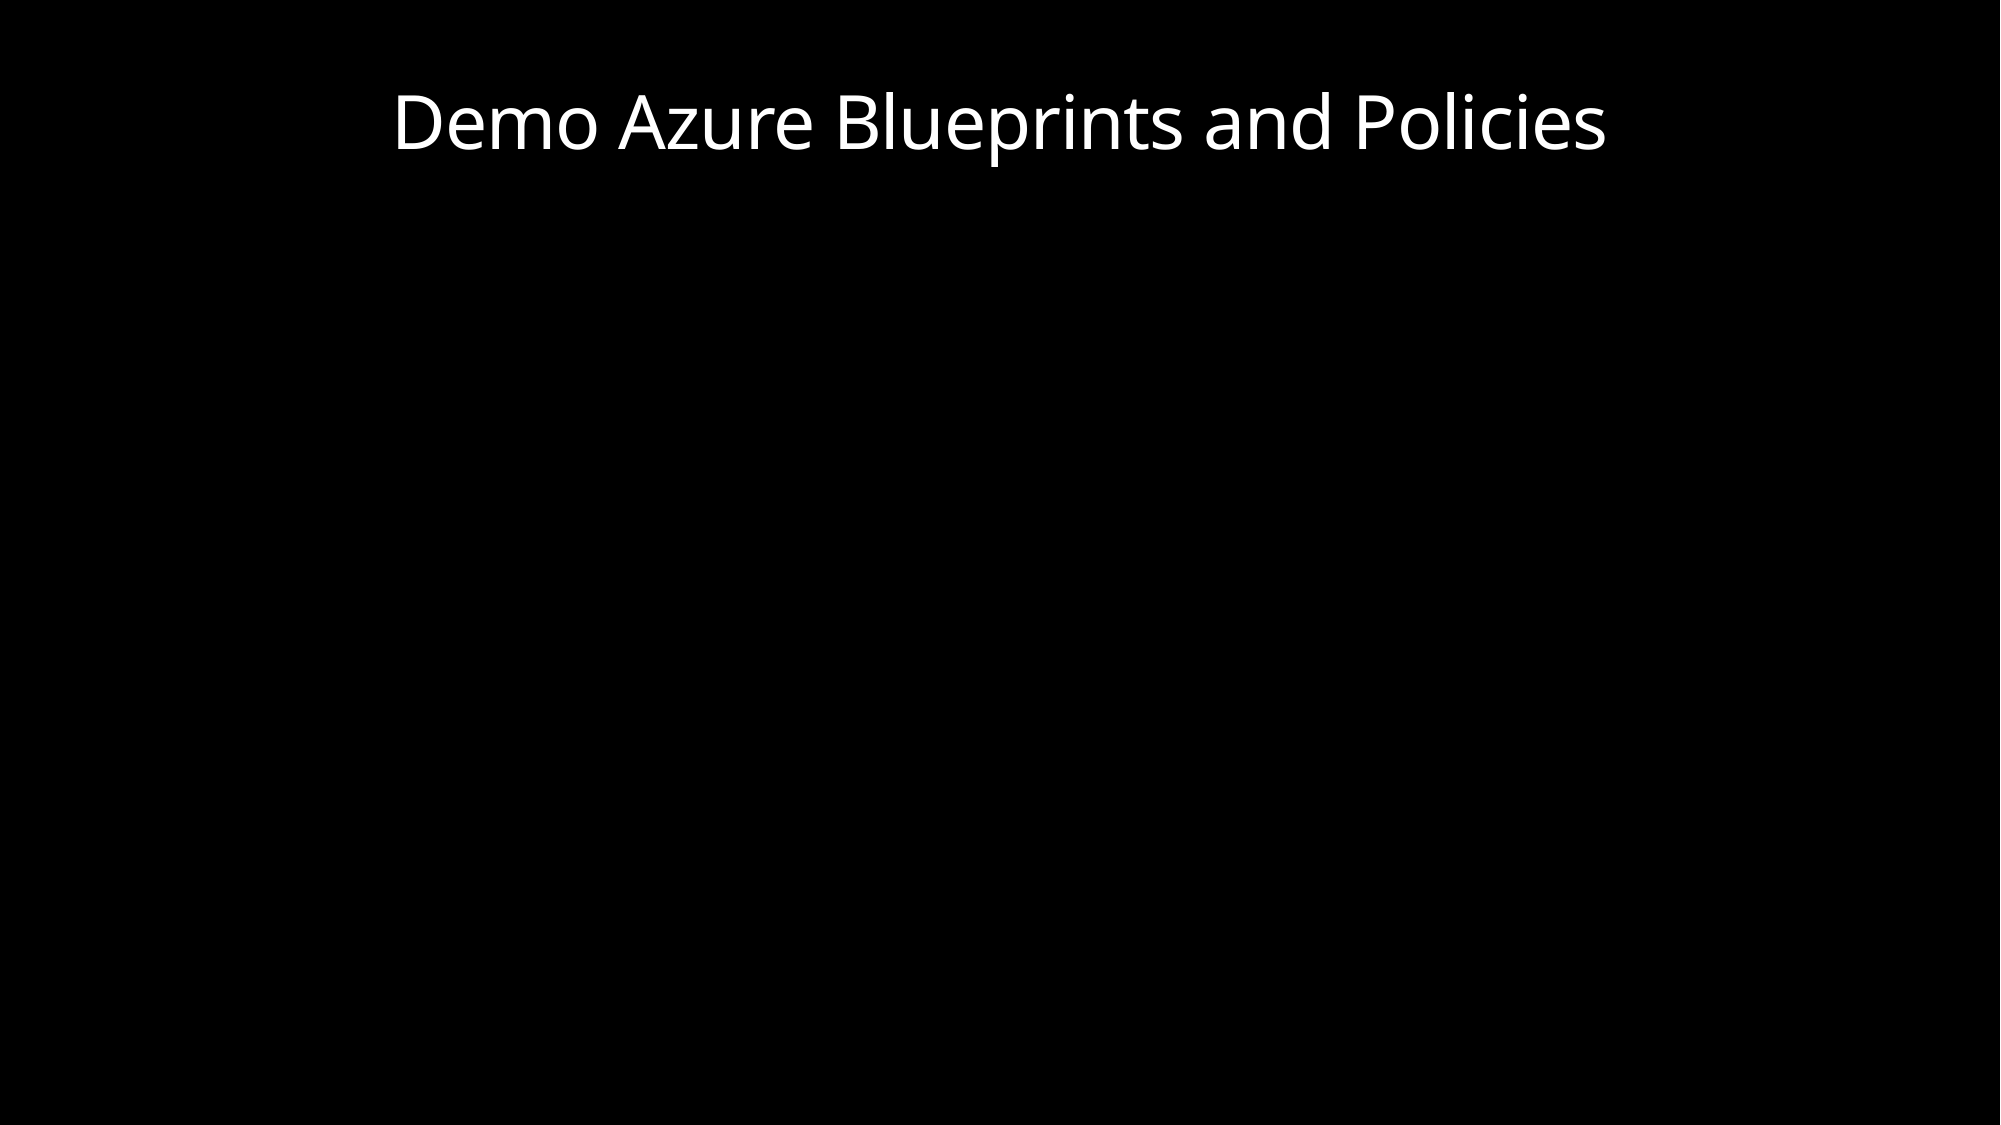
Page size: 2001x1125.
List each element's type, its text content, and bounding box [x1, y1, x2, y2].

title Demo Azure Blueprints and Policies [96, 75, 1904, 166]
